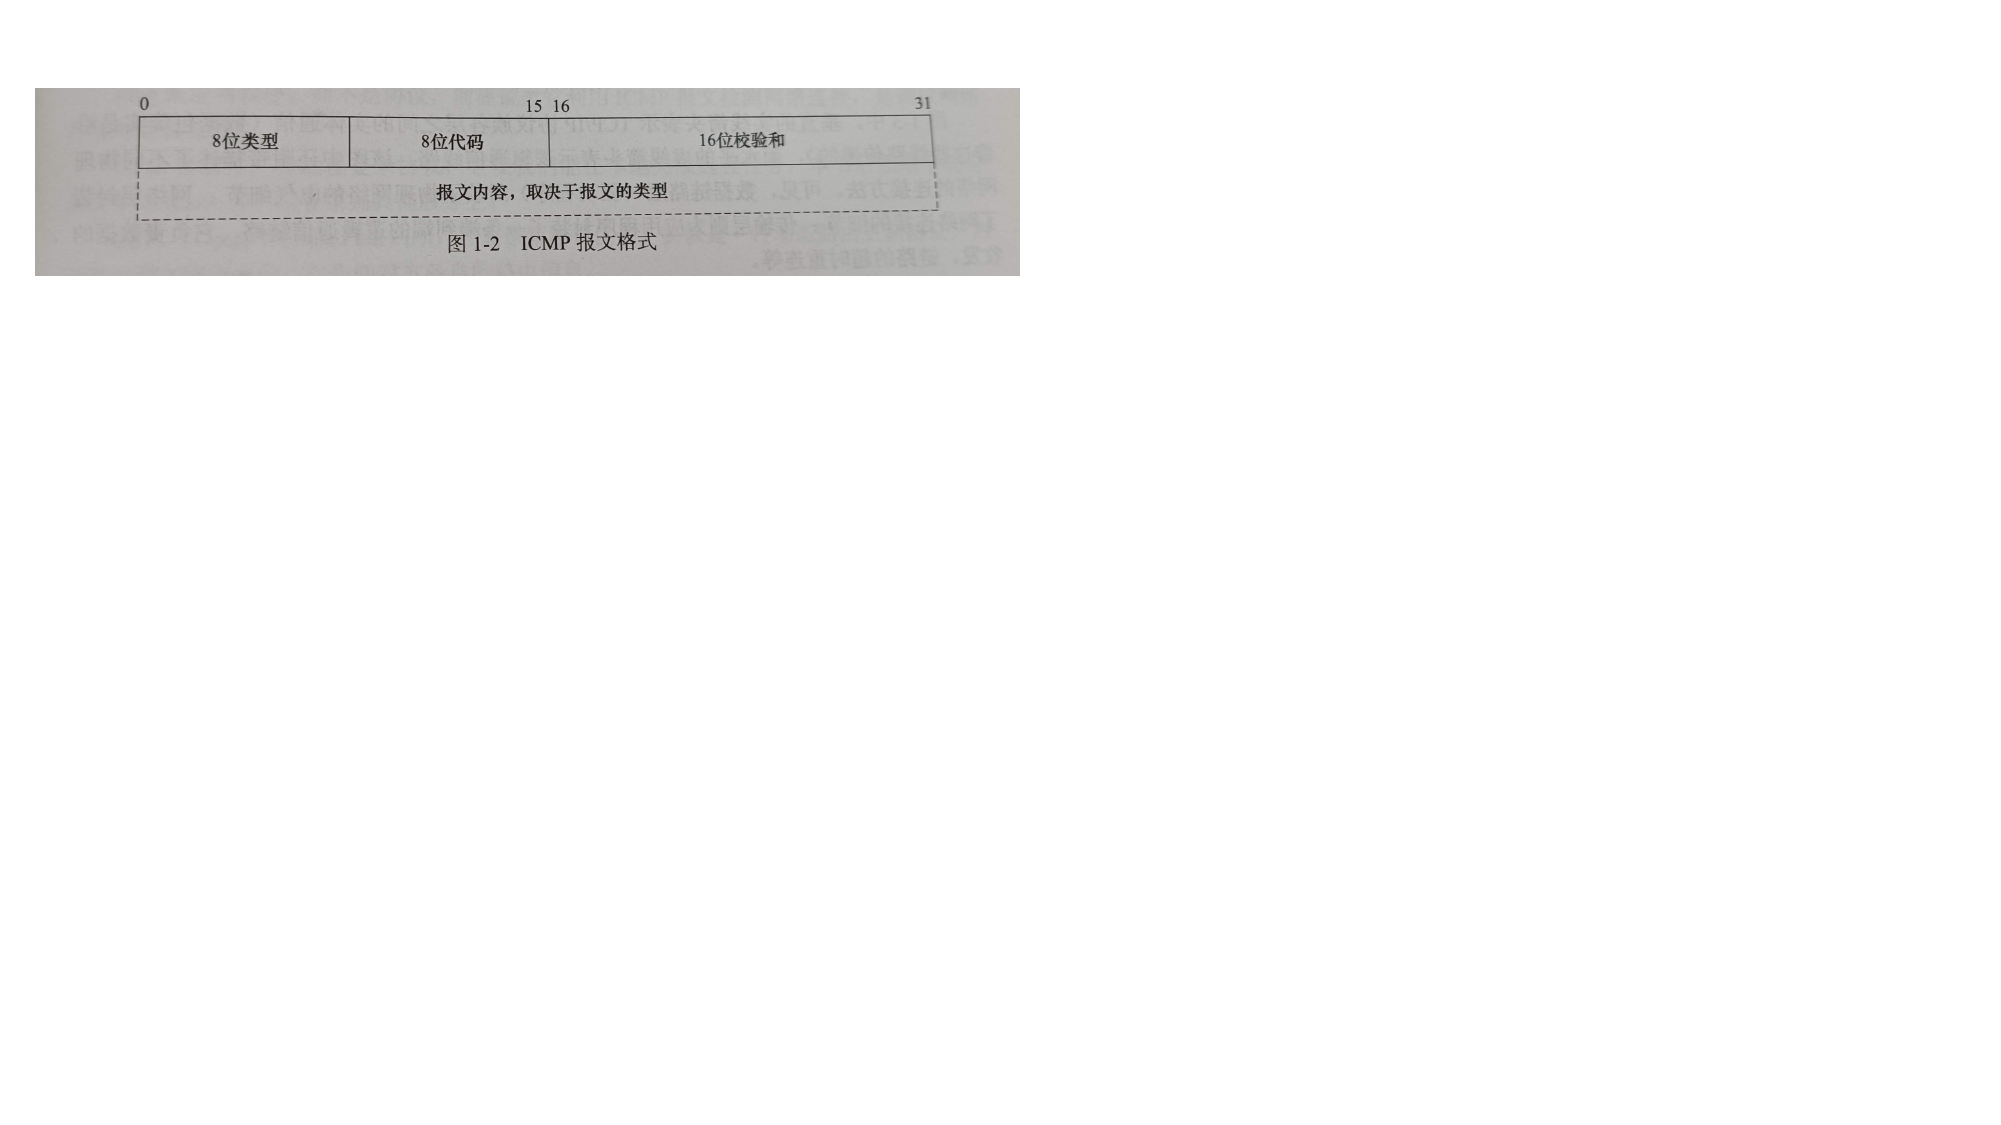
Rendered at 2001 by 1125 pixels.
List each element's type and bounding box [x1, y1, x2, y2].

picture [35, 88, 1020, 276]
